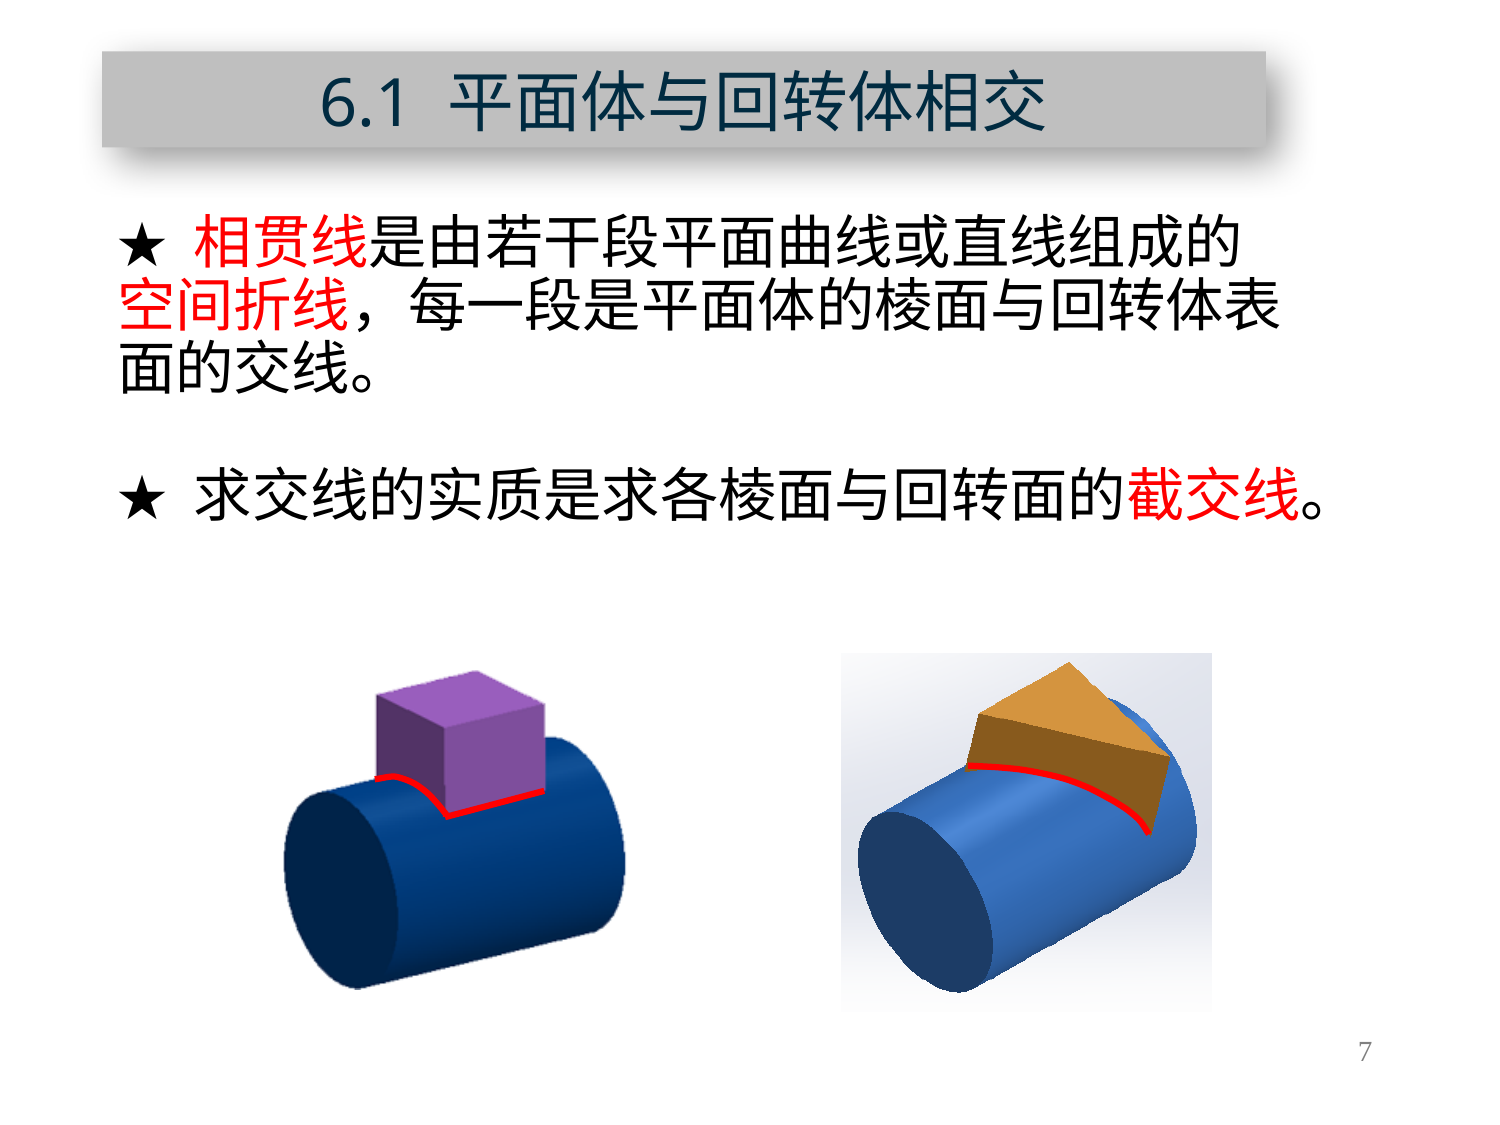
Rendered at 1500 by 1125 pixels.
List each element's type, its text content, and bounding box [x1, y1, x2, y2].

picture [841, 653, 1213, 1012]
text_box ★ 相贯线是由若干段平面曲线或直线组成的空间折线，每一段是平面体的棱面与回转体表面的交线。 [102, 206, 1306, 410]
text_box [283, 669, 627, 991]
text_box 7 [1074, 1024, 1388, 1100]
text_box 6.1 平面体与回转体相交 [102, 51, 1266, 148]
text_box ★ 求交线的实质是求各棱面与回转面的截交线。 [102, 450, 1365, 535]
